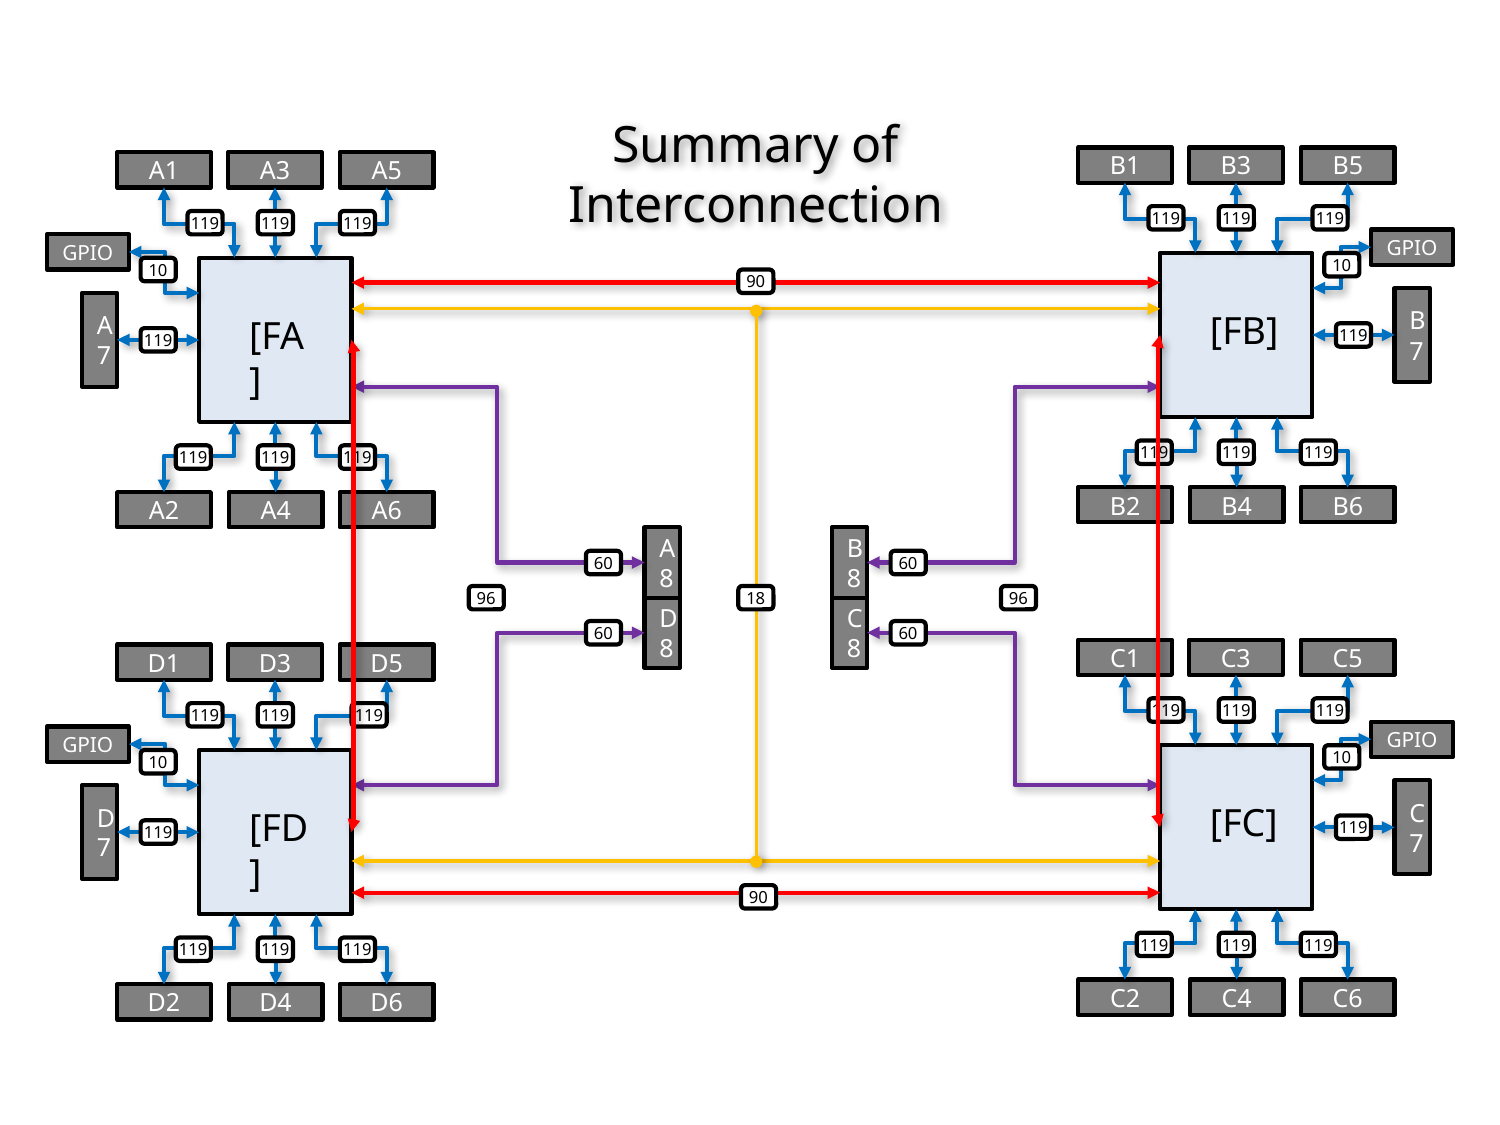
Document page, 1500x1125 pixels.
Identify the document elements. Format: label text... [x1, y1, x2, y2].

text_box D7 [80, 783, 119, 881]
text_box C8 [830, 596, 869, 670]
text_box C7 [1392, 778, 1432, 876]
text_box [163, 913, 235, 985]
text_box 60 [583, 571, 624, 577]
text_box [163, 187, 235, 259]
text_box B7 [1392, 286, 1432, 384]
text_box 96 [466, 583, 506, 612]
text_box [356, 679, 387, 751]
text_box 119 [255, 208, 296, 220]
text_box A7 [80, 291, 119, 389]
text_box 119 [138, 840, 178, 846]
text_box 119 [1333, 835, 1374, 842]
text_box 119 [255, 958, 295, 964]
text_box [316, 913, 387, 985]
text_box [128, 743, 200, 786]
text_box 119 [1216, 696, 1256, 708]
text_box 119 [1333, 321, 1374, 333]
text_box 119 [1216, 226, 1256, 232]
text_box 119 [1333, 343, 1374, 349]
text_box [866, 386, 1154, 563]
text_box 119 [1216, 719, 1256, 724]
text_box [316, 679, 346, 751]
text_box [1124, 674, 1154, 746]
text_box 119 [255, 935, 296, 947]
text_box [163, 679, 235, 751]
text_box [1158, 743, 1314, 911]
text_box B3 [1187, 145, 1285, 185]
text_box 119 [1216, 953, 1256, 959]
text_box 119 [1216, 204, 1256, 215]
text_box A4 [227, 490, 325, 529]
text_box 90 [738, 902, 779, 911]
text_box [1216, 711, 1257, 715]
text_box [1312, 739, 1372, 781]
text_box 119 [138, 326, 178, 338]
text_box 119 [256, 724, 295, 729]
text_box 90 [736, 291, 776, 296]
text_box A1 [115, 150, 213, 190]
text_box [128, 251, 200, 294]
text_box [1277, 182, 1348, 254]
text_box 60 [583, 618, 624, 631]
text_box GPIO [1369, 720, 1455, 759]
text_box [356, 386, 645, 563]
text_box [1312, 246, 1372, 289]
text_box C3 [1187, 638, 1285, 677]
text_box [163, 421, 235, 493]
text_box [FC] [1195, 791, 1313, 852]
text_box D2 [115, 982, 213, 1022]
text_box 119 [255, 466, 295, 471]
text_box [1277, 908, 1348, 980]
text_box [316, 187, 387, 259]
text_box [1124, 908, 1196, 980]
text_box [1165, 416, 1196, 488]
text_box GPIO [1369, 227, 1455, 267]
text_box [356, 632, 645, 786]
text_box A8 [642, 525, 682, 585]
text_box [1277, 674, 1348, 746]
text_box 60 [888, 571, 928, 577]
text_box C5 [1299, 638, 1397, 677]
text_box G3 [255, 223, 296, 227]
text_box D4 [227, 982, 325, 1022]
text_box 119 [1216, 930, 1256, 942]
text_box [FD] [234, 796, 329, 902]
text_box 119 [1333, 813, 1374, 825]
text_box B1 [1076, 145, 1174, 185]
text_box A2 [115, 490, 213, 529]
text_box B8 [830, 525, 869, 585]
text_box C2 [1076, 977, 1174, 1017]
text_box 119 [138, 818, 178, 830]
text_box 119 [138, 348, 178, 354]
text_box C4 [1188, 977, 1286, 1017]
text_box C1 [1170, 638, 1174, 673]
text_box 119 [1216, 438, 1256, 450]
text_box 90 [736, 267, 776, 281]
text_box D8 [642, 596, 682, 670]
text_box 119 [1216, 461, 1256, 467]
text_box [FA] [234, 304, 329, 410]
text_box G5 [255, 716, 296, 720]
text_box A6 [338, 502, 345, 529]
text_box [316, 421, 345, 493]
text_box [1216, 945, 1257, 949]
text_box D6 [338, 982, 436, 1022]
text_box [866, 632, 1154, 786]
text_box 90 [738, 883, 779, 892]
text_box D3 [226, 642, 324, 682]
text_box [1165, 674, 1196, 746]
text_box B2 [1170, 497, 1174, 524]
text_box [FB] [1195, 299, 1313, 360]
text_box 96 [998, 583, 1039, 612]
text_box B5 [1299, 145, 1397, 185]
text_box D5 [338, 642, 345, 678]
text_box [1277, 416, 1348, 488]
text_box 119 [255, 231, 295, 237]
text_box D1 [115, 642, 213, 682]
text_box C6 [1299, 977, 1397, 1017]
text_box [1216, 453, 1257, 457]
text_box 60 [888, 618, 928, 631]
text_box A3 [226, 150, 324, 190]
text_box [1124, 182, 1196, 254]
text_box [FC] [255, 950, 296, 954]
text_box 119 [255, 701, 296, 713]
text_box [1158, 251, 1314, 419]
text_box [197, 256, 354, 424]
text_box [1124, 416, 1154, 488]
text_box Summary of Interconnection [503, 105, 1008, 241]
text_box B6 [1299, 485, 1397, 524]
text_box GPIO [45, 232, 131, 272]
text_box G2 [255, 458, 296, 462]
text_box 18 [736, 595, 776, 612]
text_box [197, 748, 354, 916]
text_box GPIO [45, 724, 131, 764]
text_box B4 [1188, 485, 1286, 524]
text_box A5 [338, 150, 436, 190]
text_box 119 [255, 443, 296, 455]
